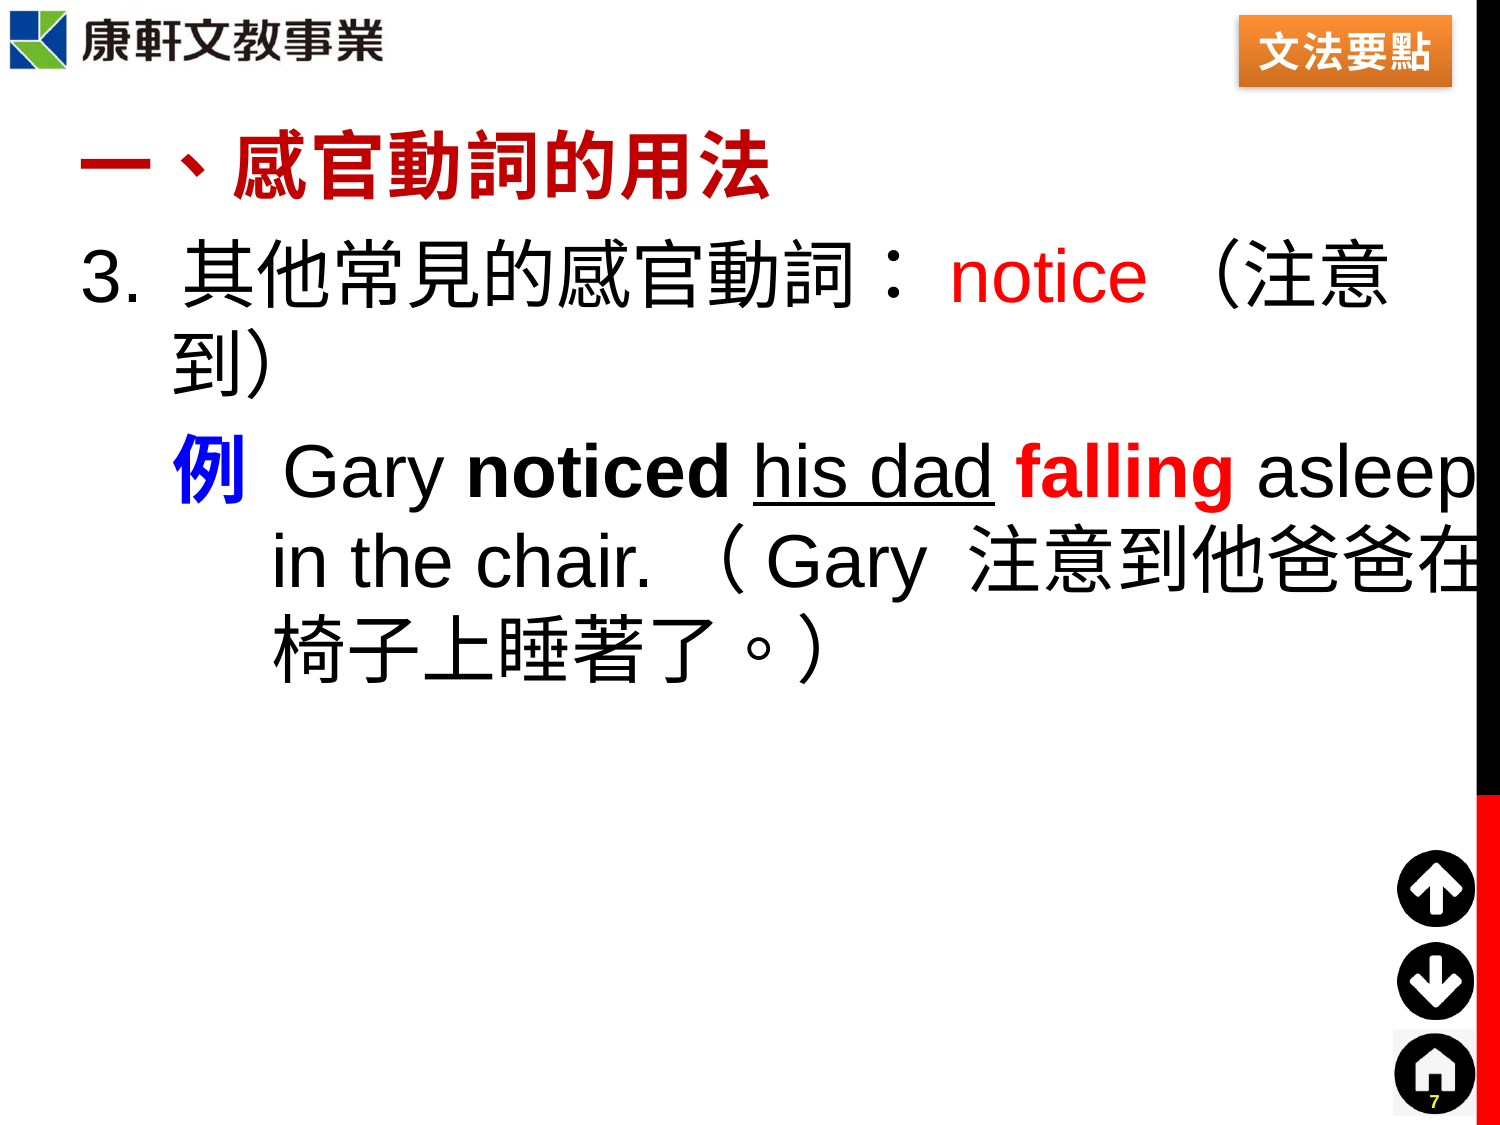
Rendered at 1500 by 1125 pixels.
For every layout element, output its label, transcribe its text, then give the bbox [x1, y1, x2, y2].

picture [1393, 1029, 1476, 1116]
text_box 3. 其他常見的感官動詞：notice（注意到） 例 Gary noticed his dad falling asleep in the chair.（Gary 注意到他爸爸在椅子上睡著了。） [65, 220, 1500, 701]
text_box 一、感官動詞的用法 [63, 111, 1082, 217]
text_box 文法要點 [1239, 15, 1452, 87]
picture [8, 9, 387, 70]
picture [1397, 850, 1475, 928]
picture [1396, 942, 1475, 1020]
